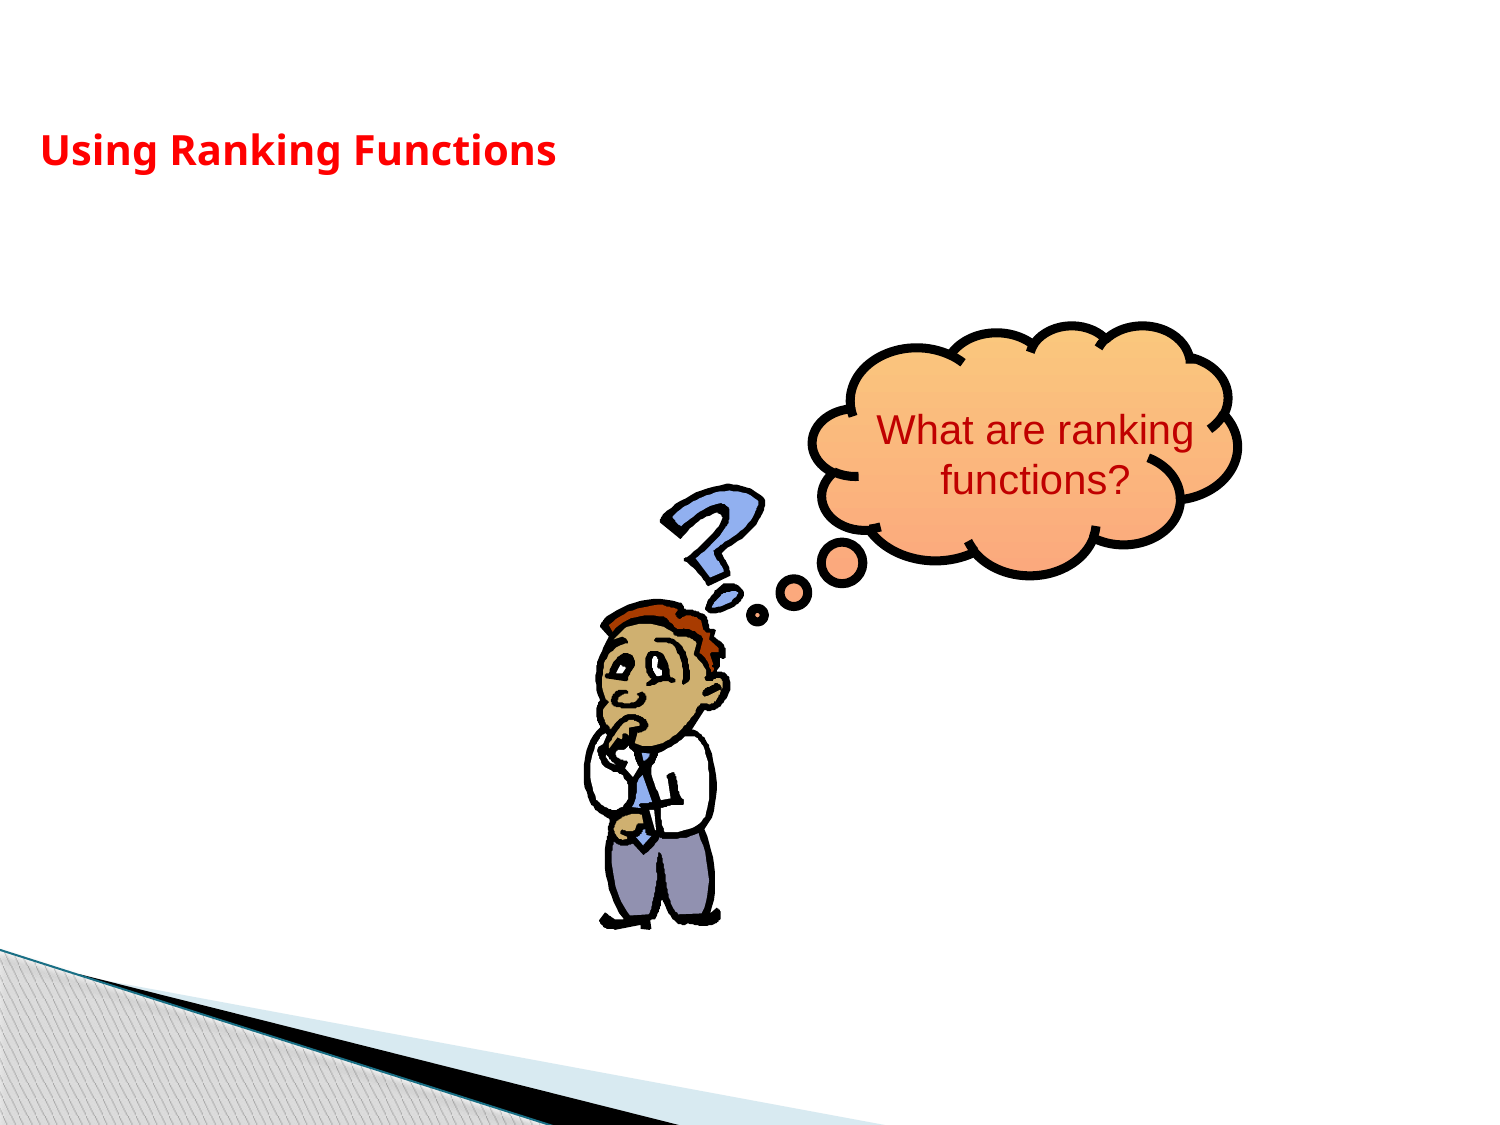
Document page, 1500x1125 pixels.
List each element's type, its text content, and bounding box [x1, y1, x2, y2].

text_box Using Ranking Functions [24, 116, 1463, 182]
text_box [574, 324, 1238, 938]
